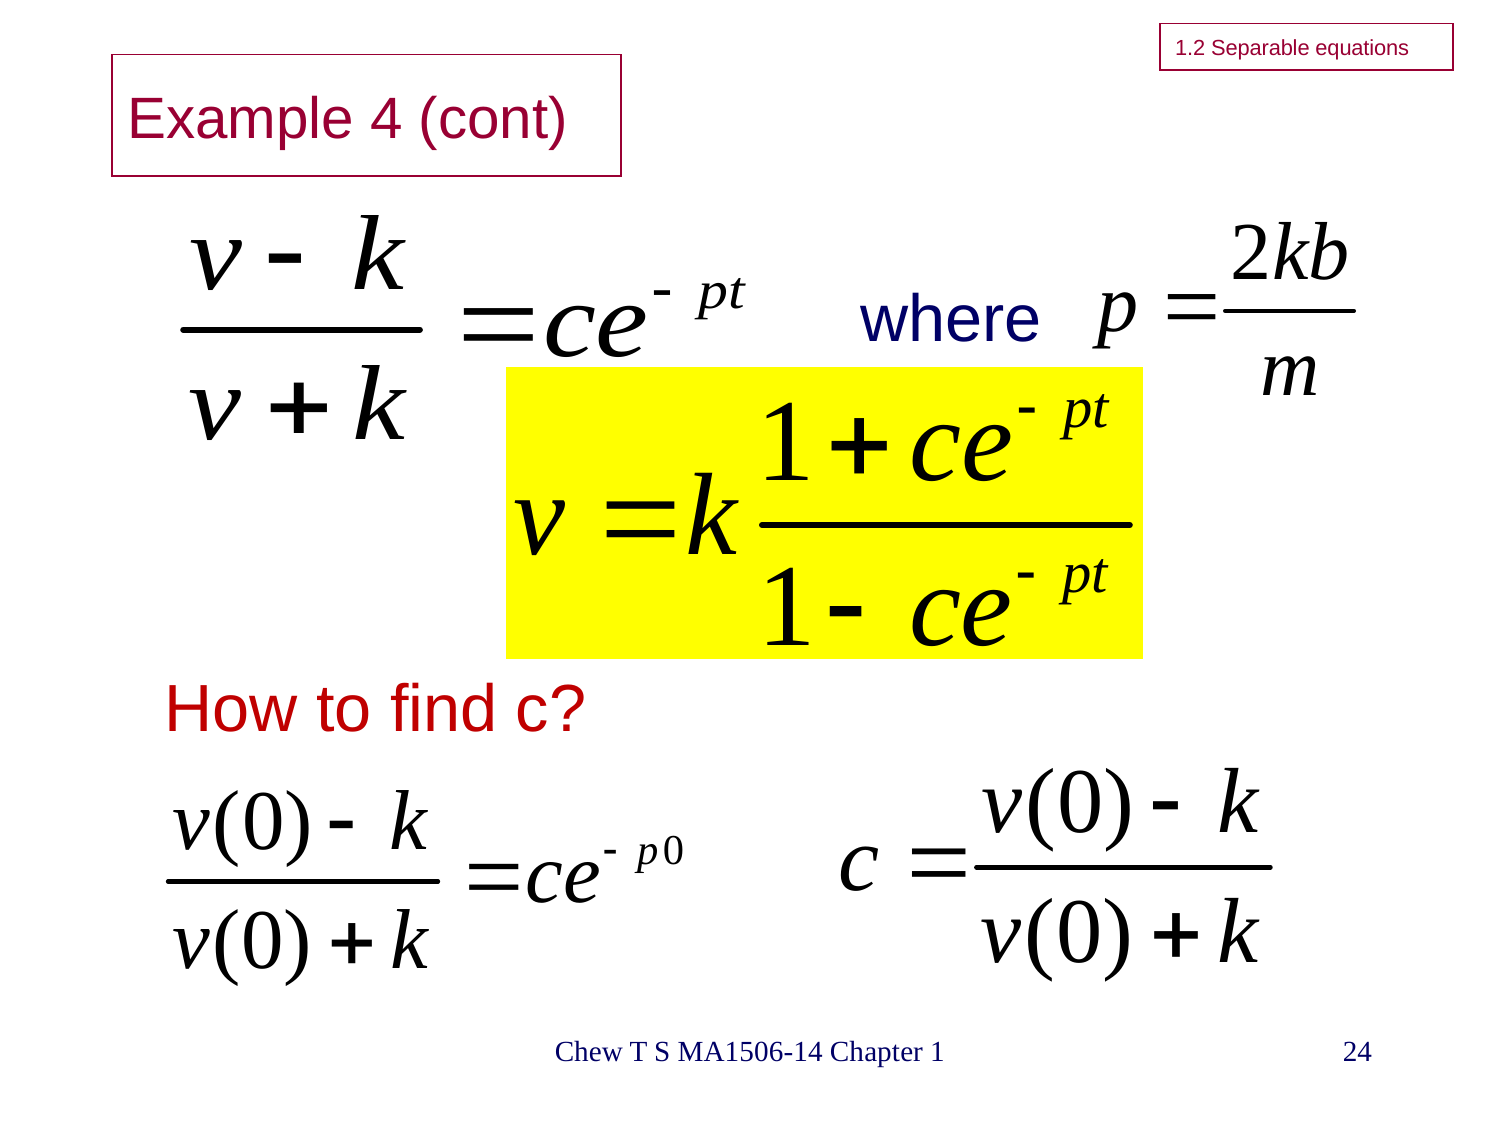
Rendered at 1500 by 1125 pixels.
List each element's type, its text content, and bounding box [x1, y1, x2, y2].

slide_number 24 [1074, 1024, 1388, 1101]
footer Chew T S MA1506-14 Chapter 1 [512, 1024, 988, 1101]
text_box 1.2 Separable equations [1160, 23, 1454, 71]
text_box where [845, 267, 1057, 362]
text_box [170, 196, 763, 453]
text_box How to find c? [149, 656, 621, 752]
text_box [505, 366, 1144, 660]
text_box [1080, 207, 1365, 406]
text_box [159, 774, 692, 997]
title Example 4 (cont) [111, 54, 622, 177]
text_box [832, 751, 1282, 993]
